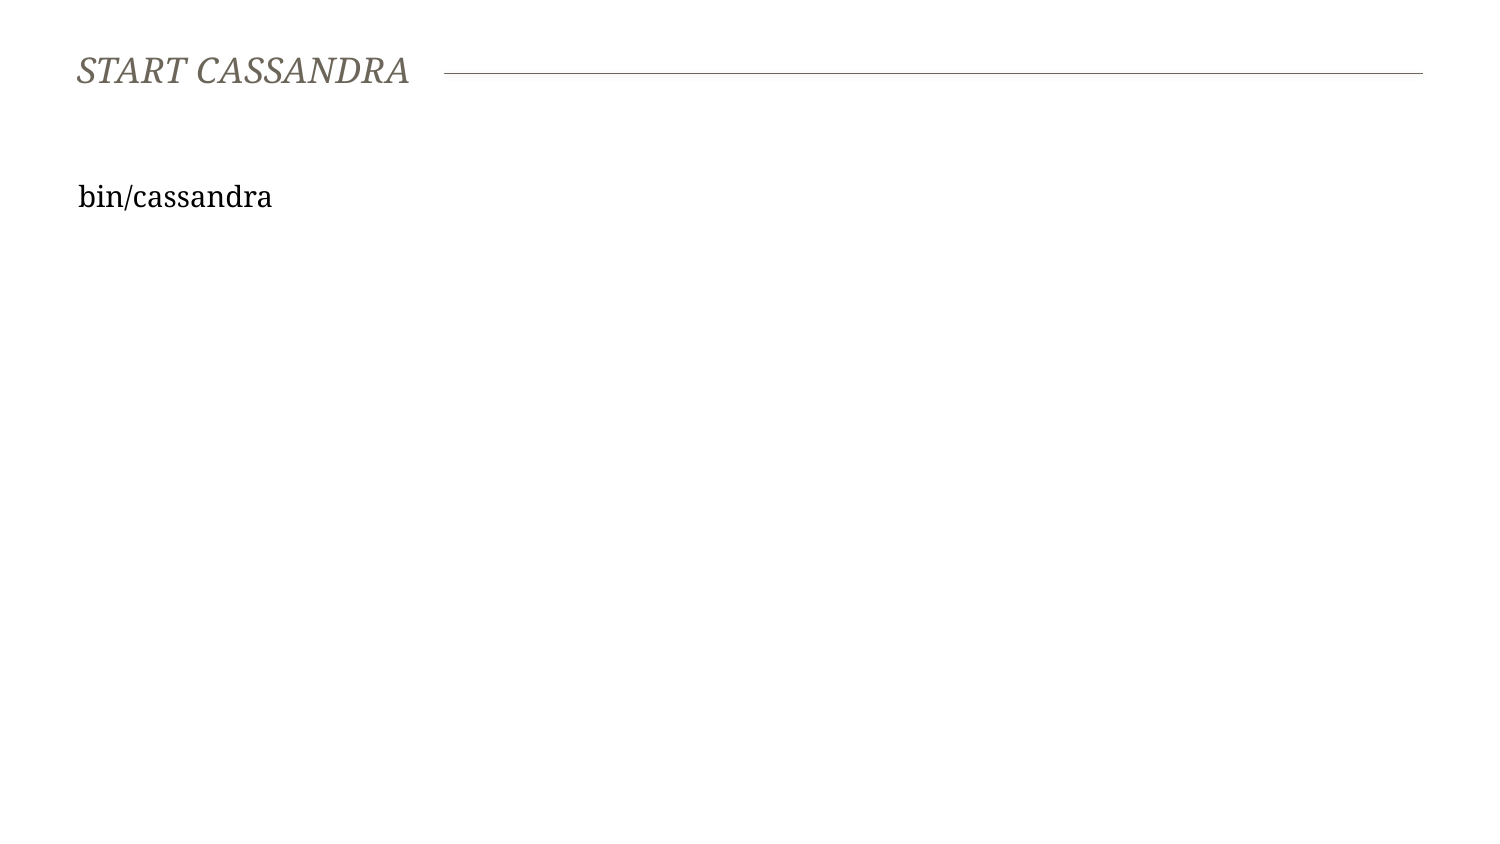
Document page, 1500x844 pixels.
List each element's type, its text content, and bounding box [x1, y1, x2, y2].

title Start Cassandra [61, 48, 445, 92]
list bin/cassandra [63, 170, 1434, 820]
